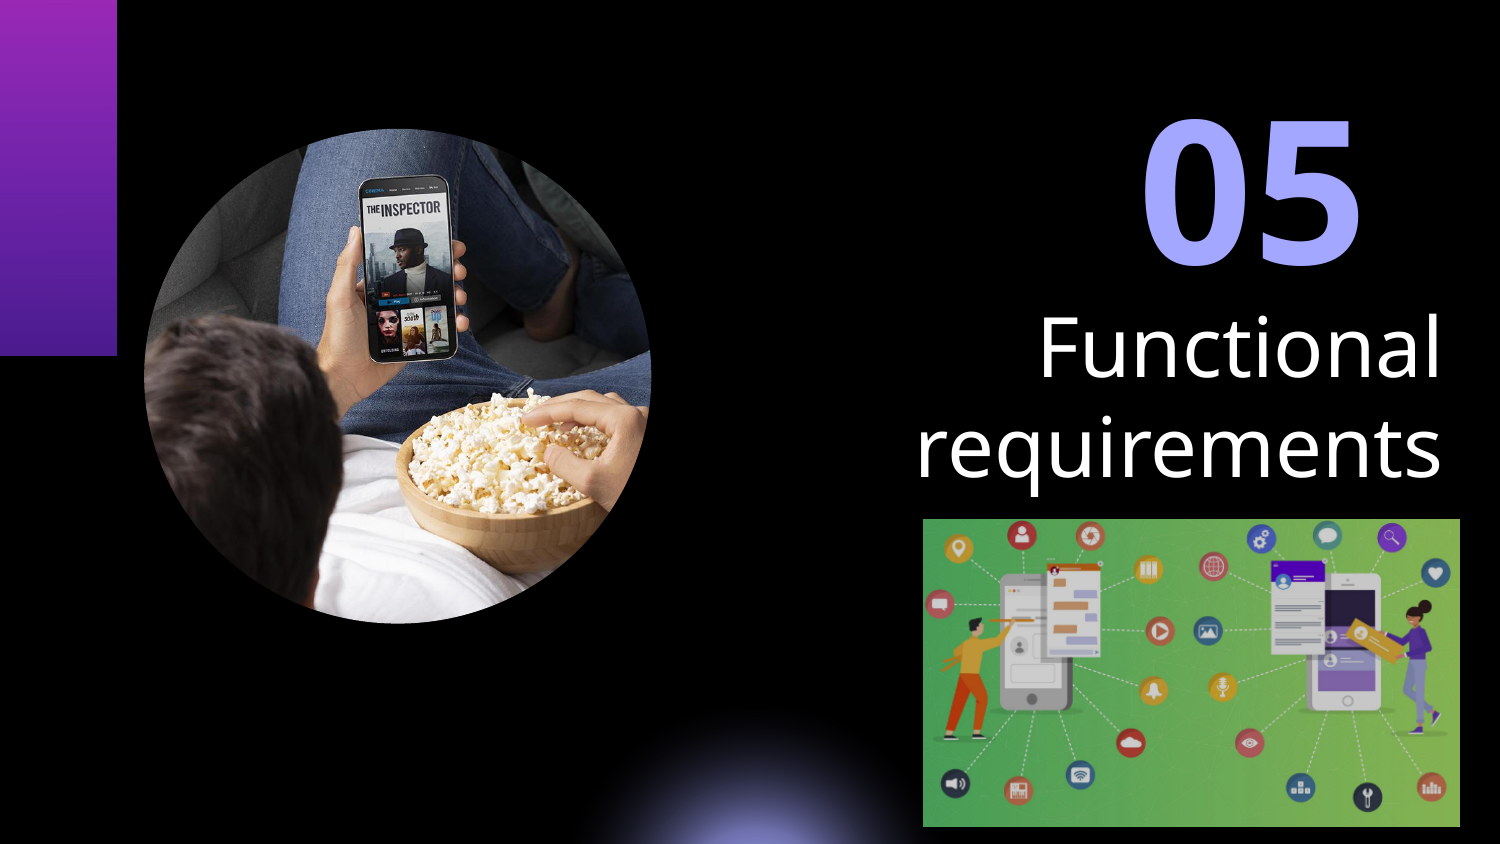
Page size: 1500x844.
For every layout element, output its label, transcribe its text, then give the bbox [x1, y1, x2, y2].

picture [923, 519, 1460, 827]
title Functional requirements [657, 231, 1460, 557]
title 05 [1070, 83, 1384, 287]
picture [143, 128, 652, 624]
